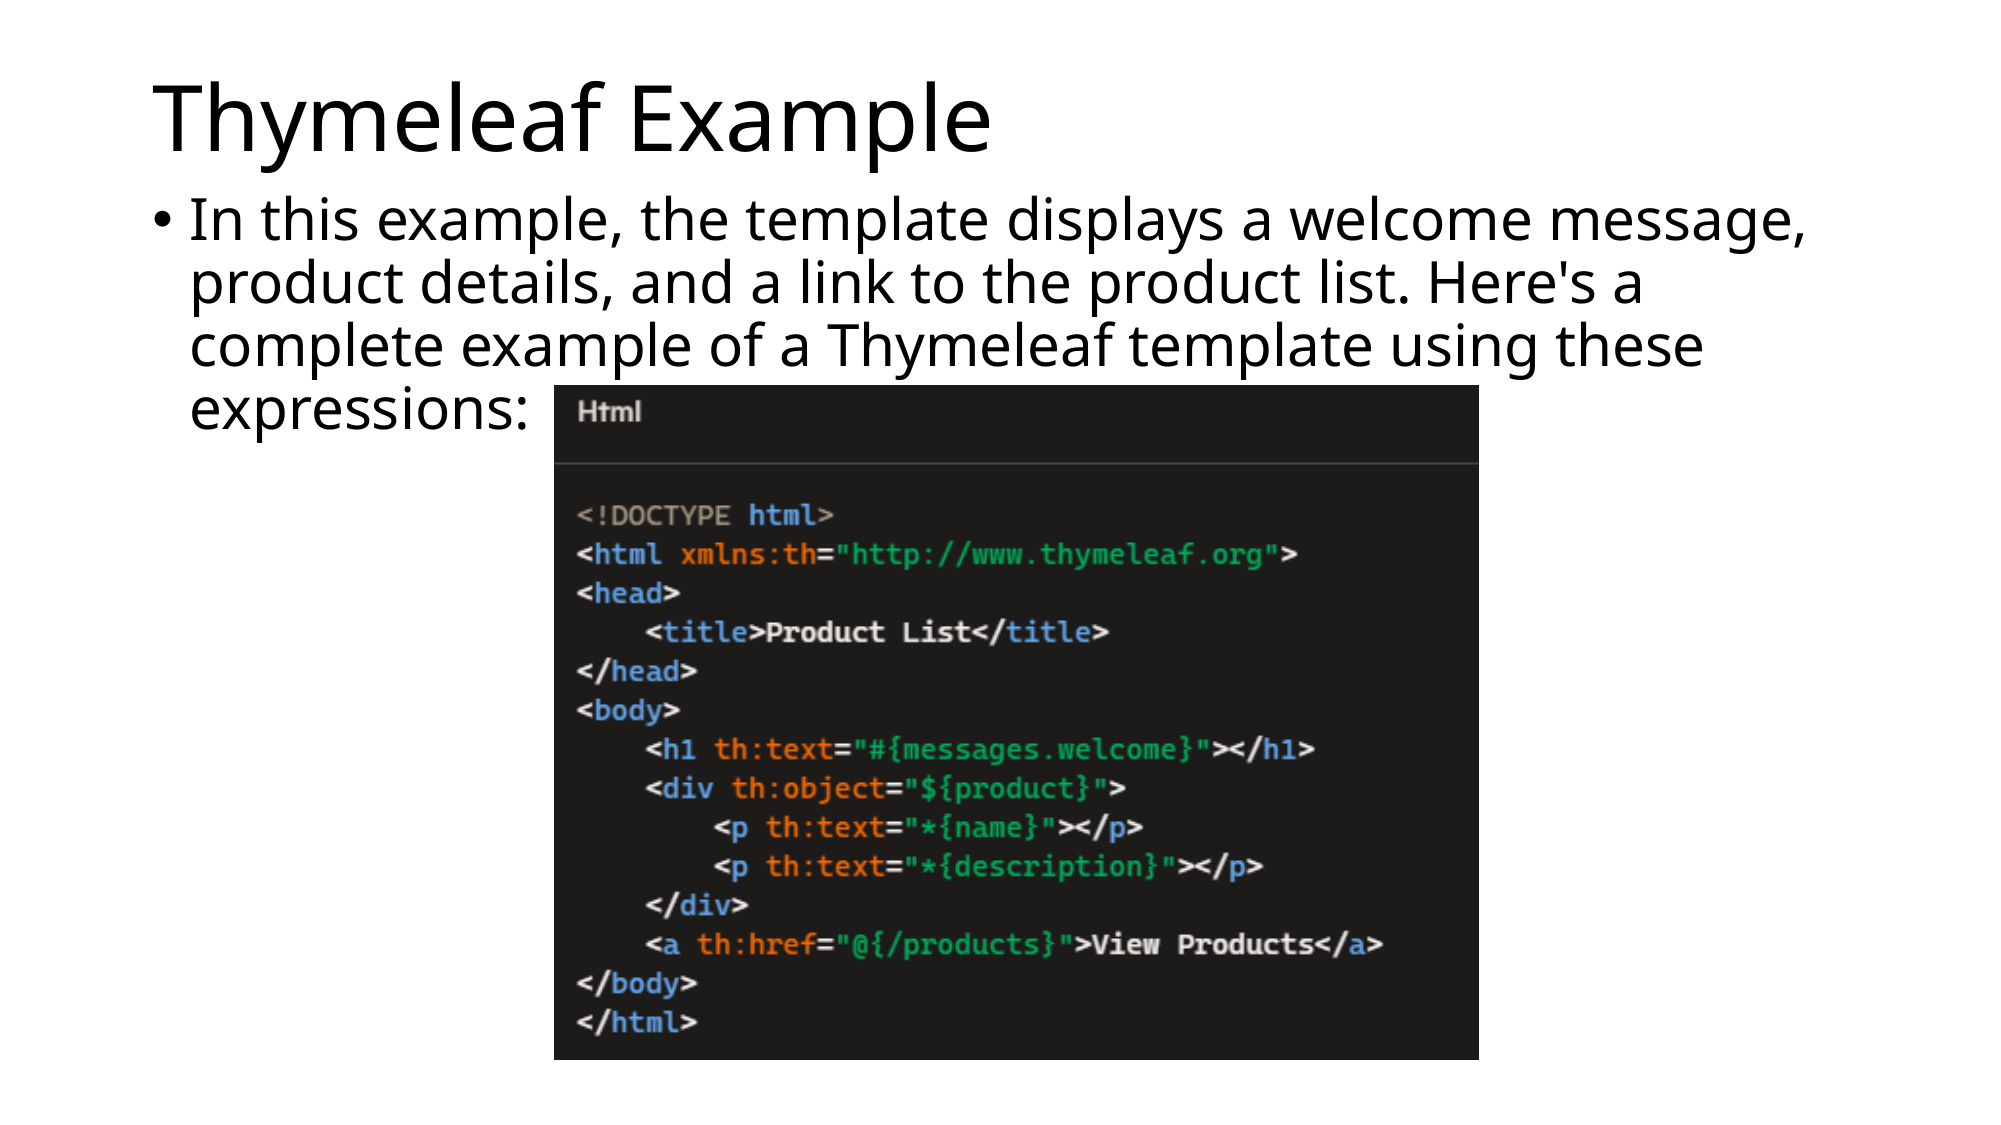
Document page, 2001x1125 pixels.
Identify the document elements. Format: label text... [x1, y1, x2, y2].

list In this example, the template displays a welcome message, product details, and a link to the product list. Here's a complete example of a Thymeleaf template using these expressions: [137, 182, 1863, 1014]
picture [553, 384, 1479, 1060]
title Thymeleaf Example [137, 59, 1863, 182]
